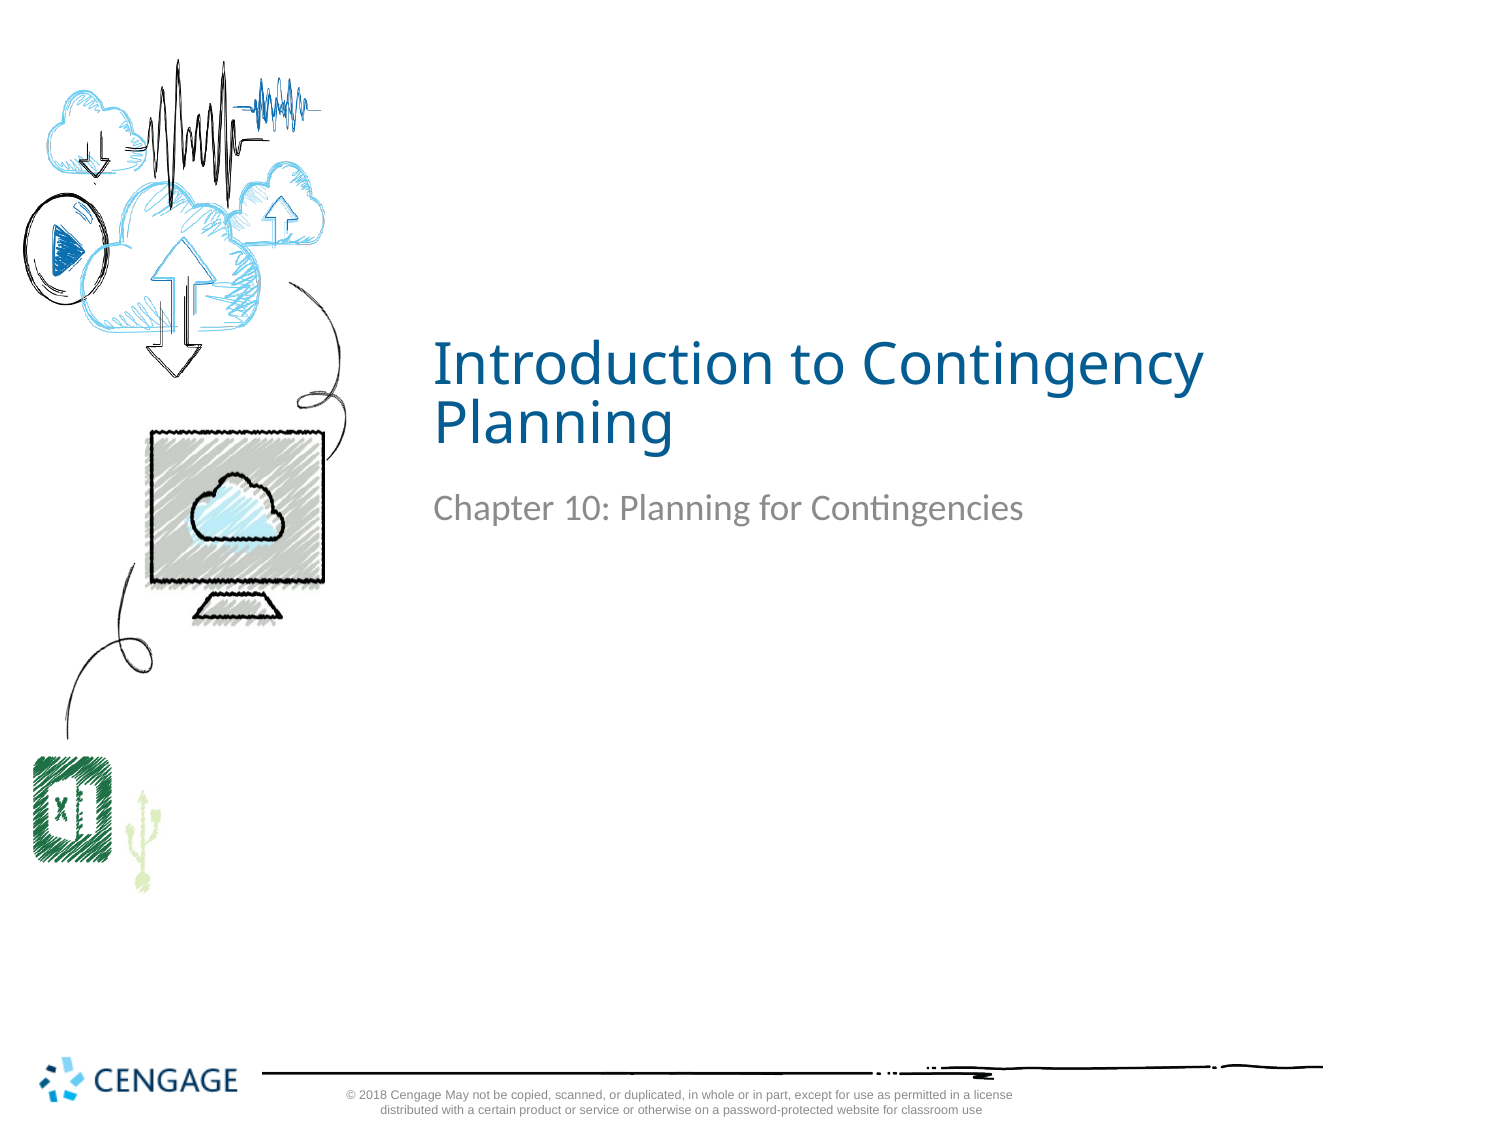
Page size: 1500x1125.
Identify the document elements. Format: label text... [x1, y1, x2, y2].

list Chapter 10: Planning for Contingencies [433, 482, 1446, 527]
picture [12, 59, 401, 739]
picture [19, 1043, 250, 1115]
picture [262, 1064, 1323, 1080]
picture [23, 743, 163, 895]
title Introduction to Contingency Planning [433, 365, 1446, 428]
